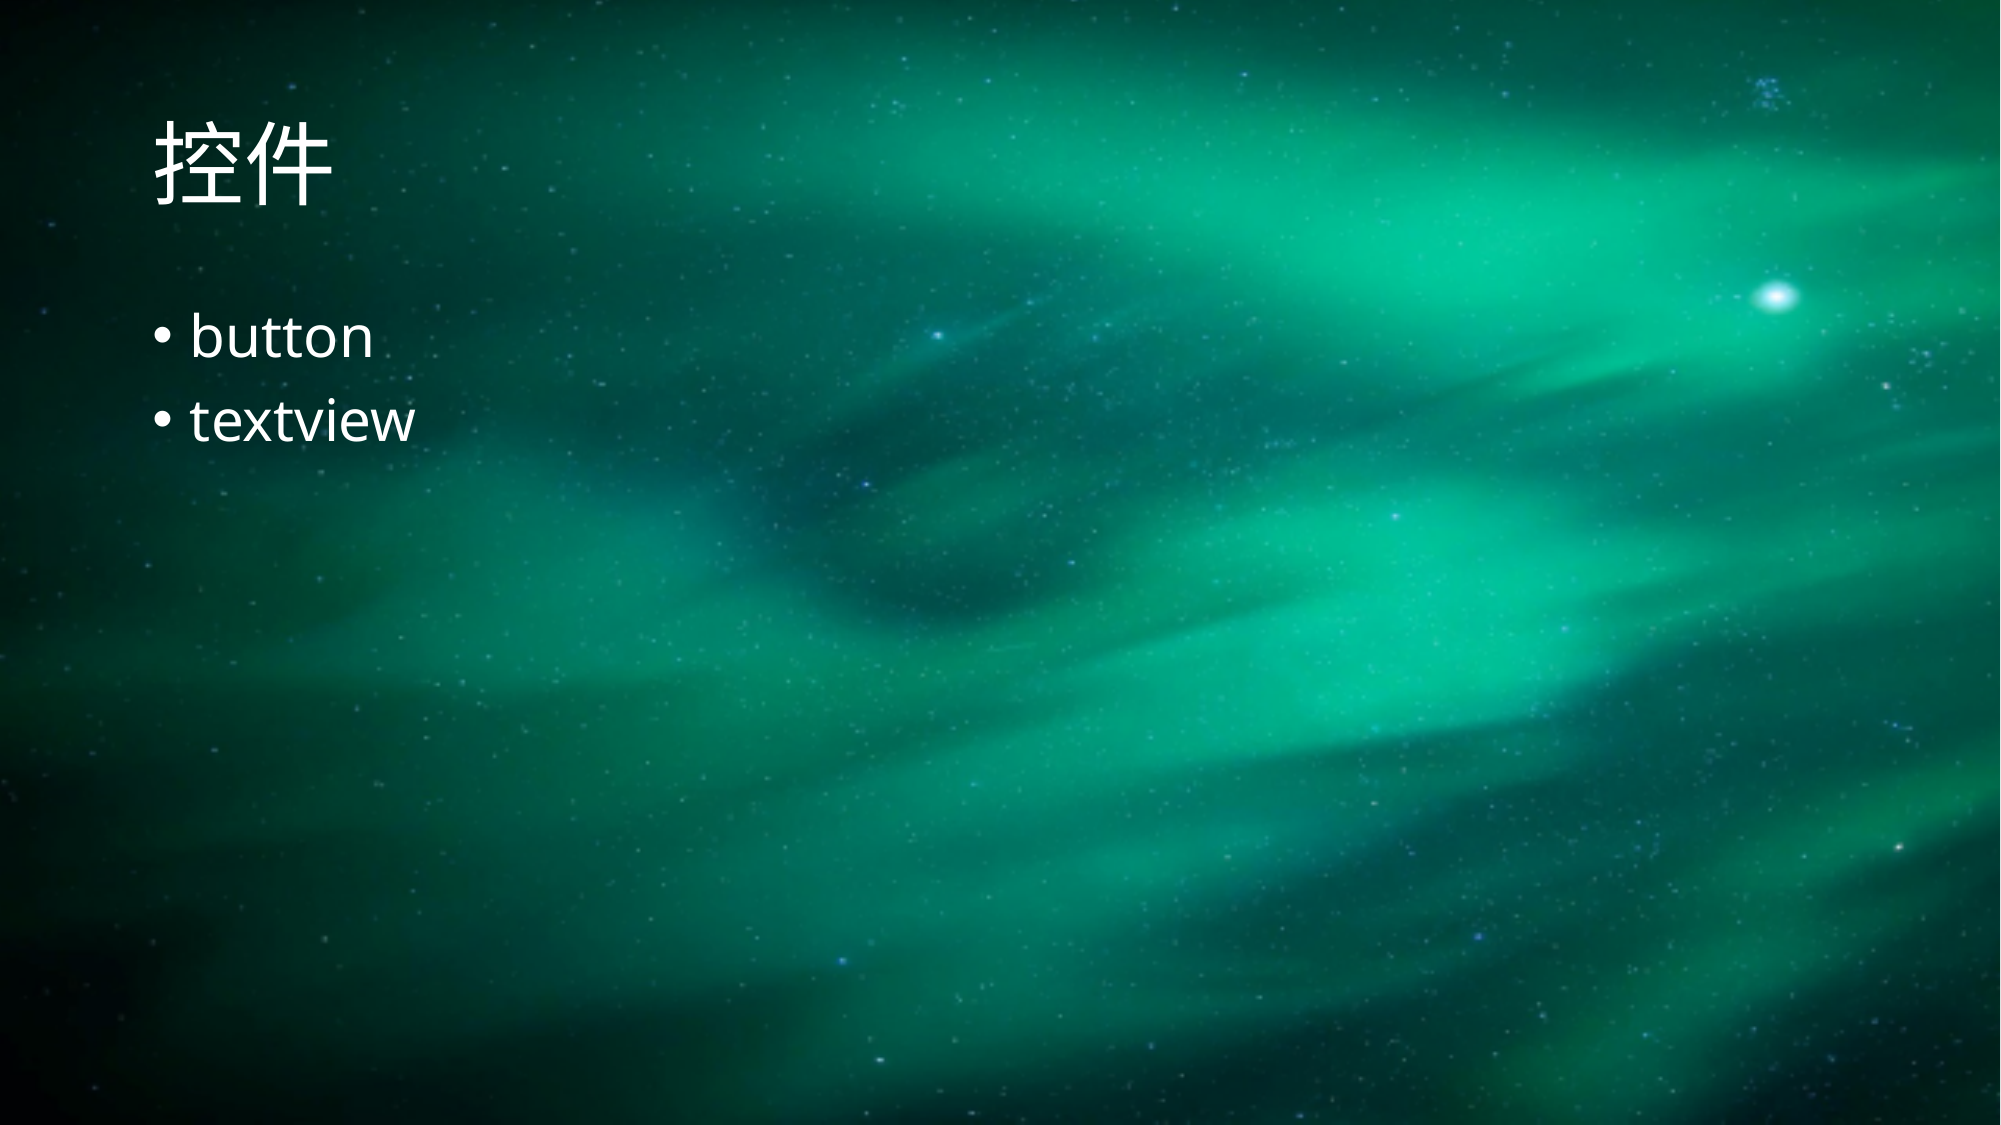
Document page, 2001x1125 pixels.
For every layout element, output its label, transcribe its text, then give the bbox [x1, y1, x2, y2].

picture [0, 0, 2001, 1125]
title 控件 [137, 59, 1863, 278]
list button textview [137, 299, 1863, 1014]
